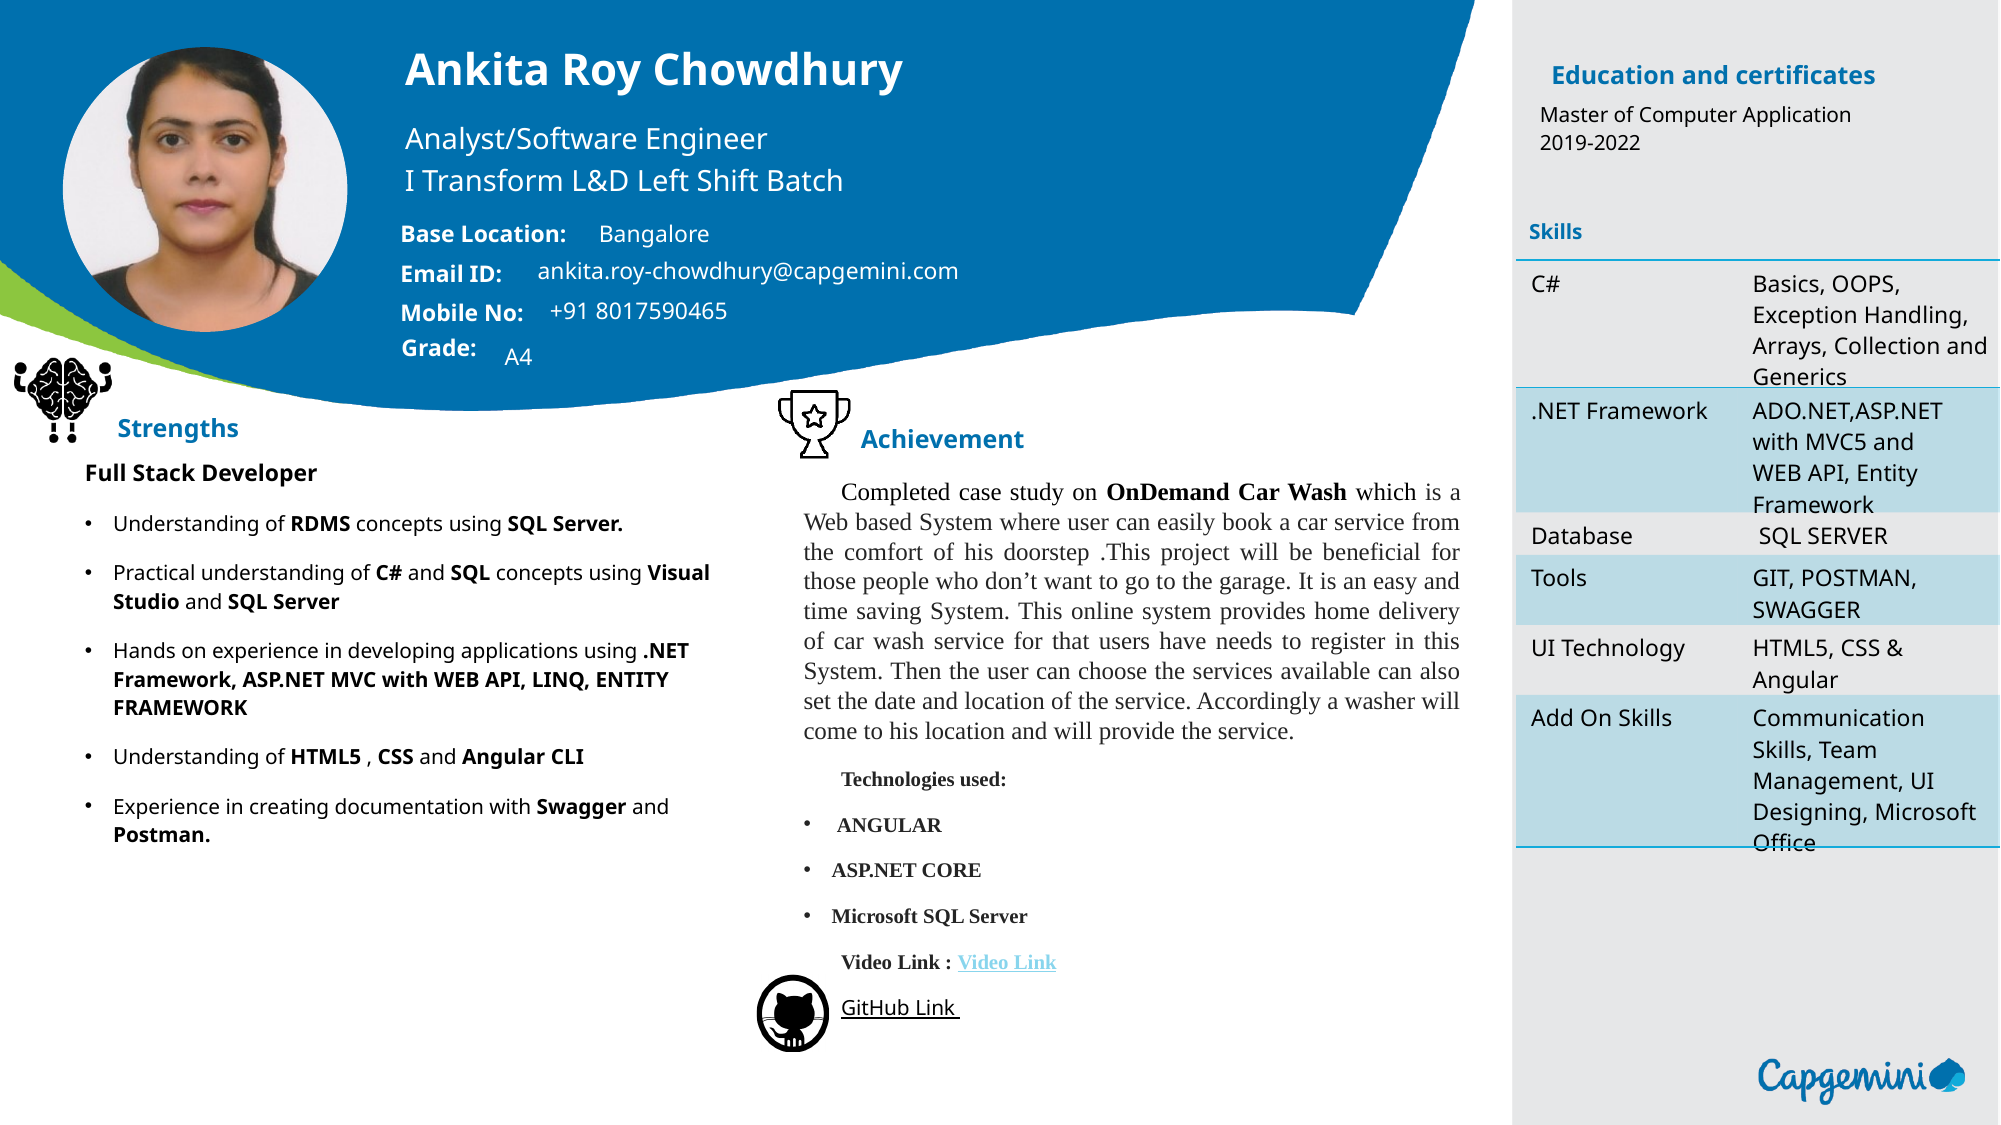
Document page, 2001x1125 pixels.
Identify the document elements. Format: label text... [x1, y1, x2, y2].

list Full Stack Developer Understanding of RDMS concepts using SQL Server. Practical understanding of C# and SQL concepts using Visual Studio and SQL Server Hands on experience in developing applications using .NET Framework, ASP.NET MVC with WEB API, LINQ, ENTITY FRAMEWORK Understanding of HTML5 , CSS and Angular CLI Experience in creating documentation with Swagger and Postman. [85, 454, 738, 1094]
text_box I Transform L&D Left Shift Batch [404, 166, 1426, 217]
table_cell HTML5, CSS & Angular [1738, 625, 2000, 695]
text_box Skills [1514, 211, 1669, 252]
list Ankita Roy Chowdhury [404, 47, 1426, 98]
table_cell Add On Skills [1516, 695, 1738, 846]
table_cell Database [1516, 512, 1738, 555]
list Bangalore [598, 222, 989, 256]
table_cell Tools [1516, 555, 1738, 625]
list +91 8017590465 [549, 299, 941, 355]
table_cell Communication Skills, Team Management, UI Designing, Microsoft Office [1738, 695, 2000, 846]
picture [0, 0, 1998, 1125]
list ankita.roy-chowdhury@capgemini.com [537, 260, 1063, 281]
text_box A4 [504, 324, 896, 397]
table_cell .NET Framework [1516, 388, 1738, 512]
table_cell UI Technology [1516, 625, 1738, 695]
table_cell SQL SERVER [1738, 512, 2000, 555]
table_cell ADO.NET,ASP.NET with MVC5 and WEB API, Entity Framework [1738, 388, 2000, 512]
list Analyst/Software Engineer [404, 109, 1399, 162]
table_header C# [1516, 261, 1738, 387]
text_box Master of Computer Application 2019-2022 [1525, 90, 1975, 163]
table_header Basics, OOPS, Exception Handling, Arrays, Collection and Generics [1738, 261, 2000, 387]
table_cell GIT, POSTMAN, SWAGGER [1738, 555, 2000, 625]
list Completed case study on OnDemand Car Wash which is a Web based System where user can easily book a car service from the comfort of his doorstep .This project will be beneficial for those people who don’t want to go to the garage. It is an easy and time saving System. This online system provides home delivery of car wash service for that users have needs to register in this System. Then the user can choose the services available can also set the date and location of the service. Accordingly a washer will come to his location and will provide the service. Technologies used: ANGULAR ASP.NET CORE Microsoft SQL Server Video Link : Video Link GitHub Link [803, 475, 1462, 1112]
